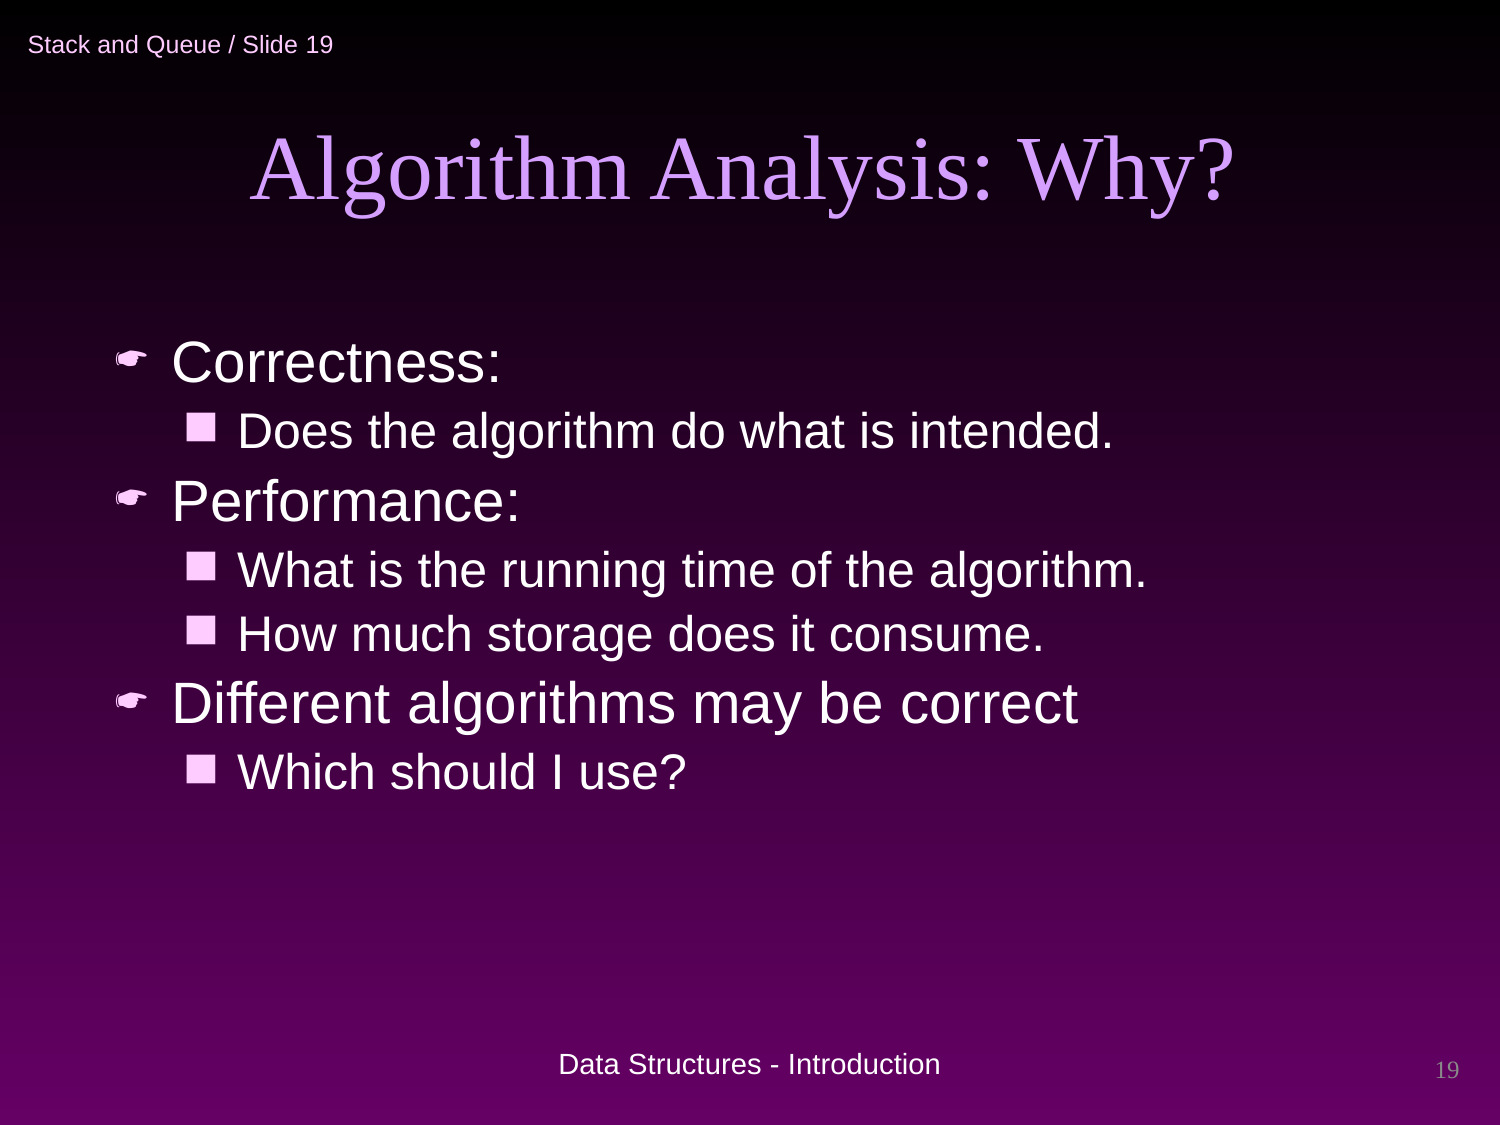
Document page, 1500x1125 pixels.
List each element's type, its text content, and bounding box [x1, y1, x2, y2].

title Algorithm Analysis: Why? [99, 37, 1388, 225]
list Correctness: Does the algorithm do what is intended. Performance: What is the running time of the algorithm. How much storage does it consume. Different algorithms may be correct Which should I use? [99, 324, 1388, 1000]
footer Data Structures - Introduction [512, 1025, 988, 1100]
slide_number 19 [1275, 1025, 1475, 1113]
